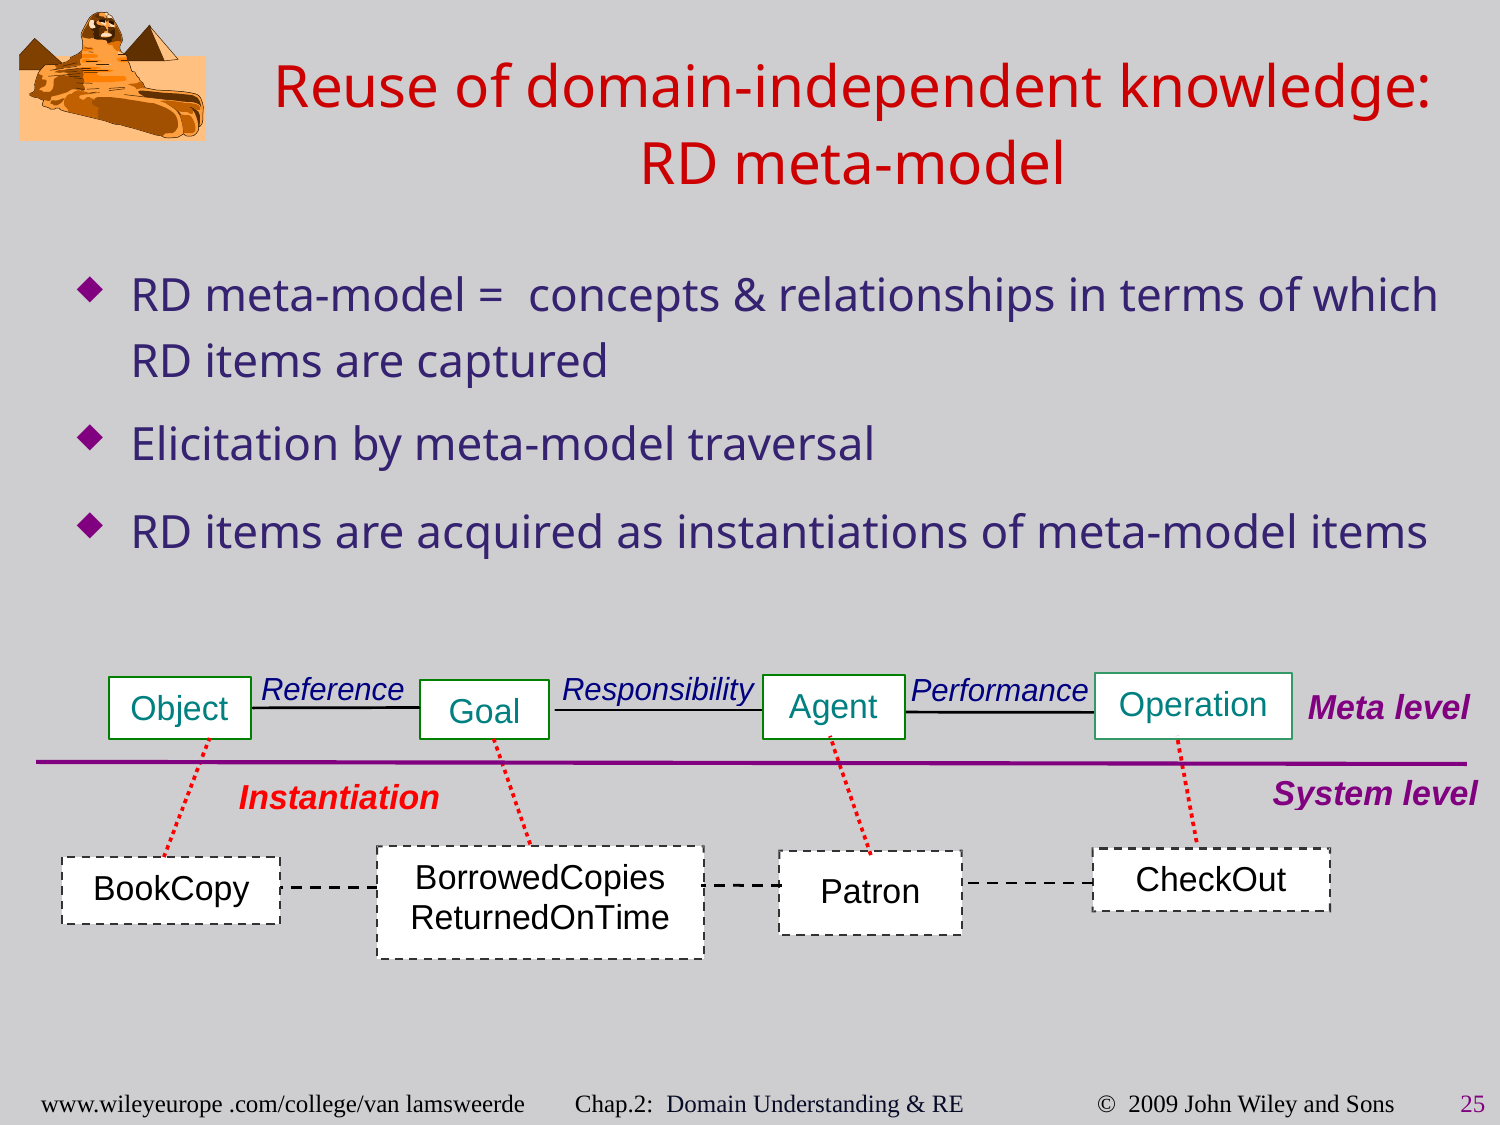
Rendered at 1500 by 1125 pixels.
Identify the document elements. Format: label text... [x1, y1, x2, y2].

list RD meta-model = concepts & relationships in terms of which RD items are captured Elicitation by meta-model traversal RD items are acquired as instantiations of meta-model items [43, 238, 1471, 575]
title Reuse of domain-independent knowledge: RD meta-model [236, 56, 1470, 182]
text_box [25, 653, 1500, 986]
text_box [18, 11, 207, 142]
